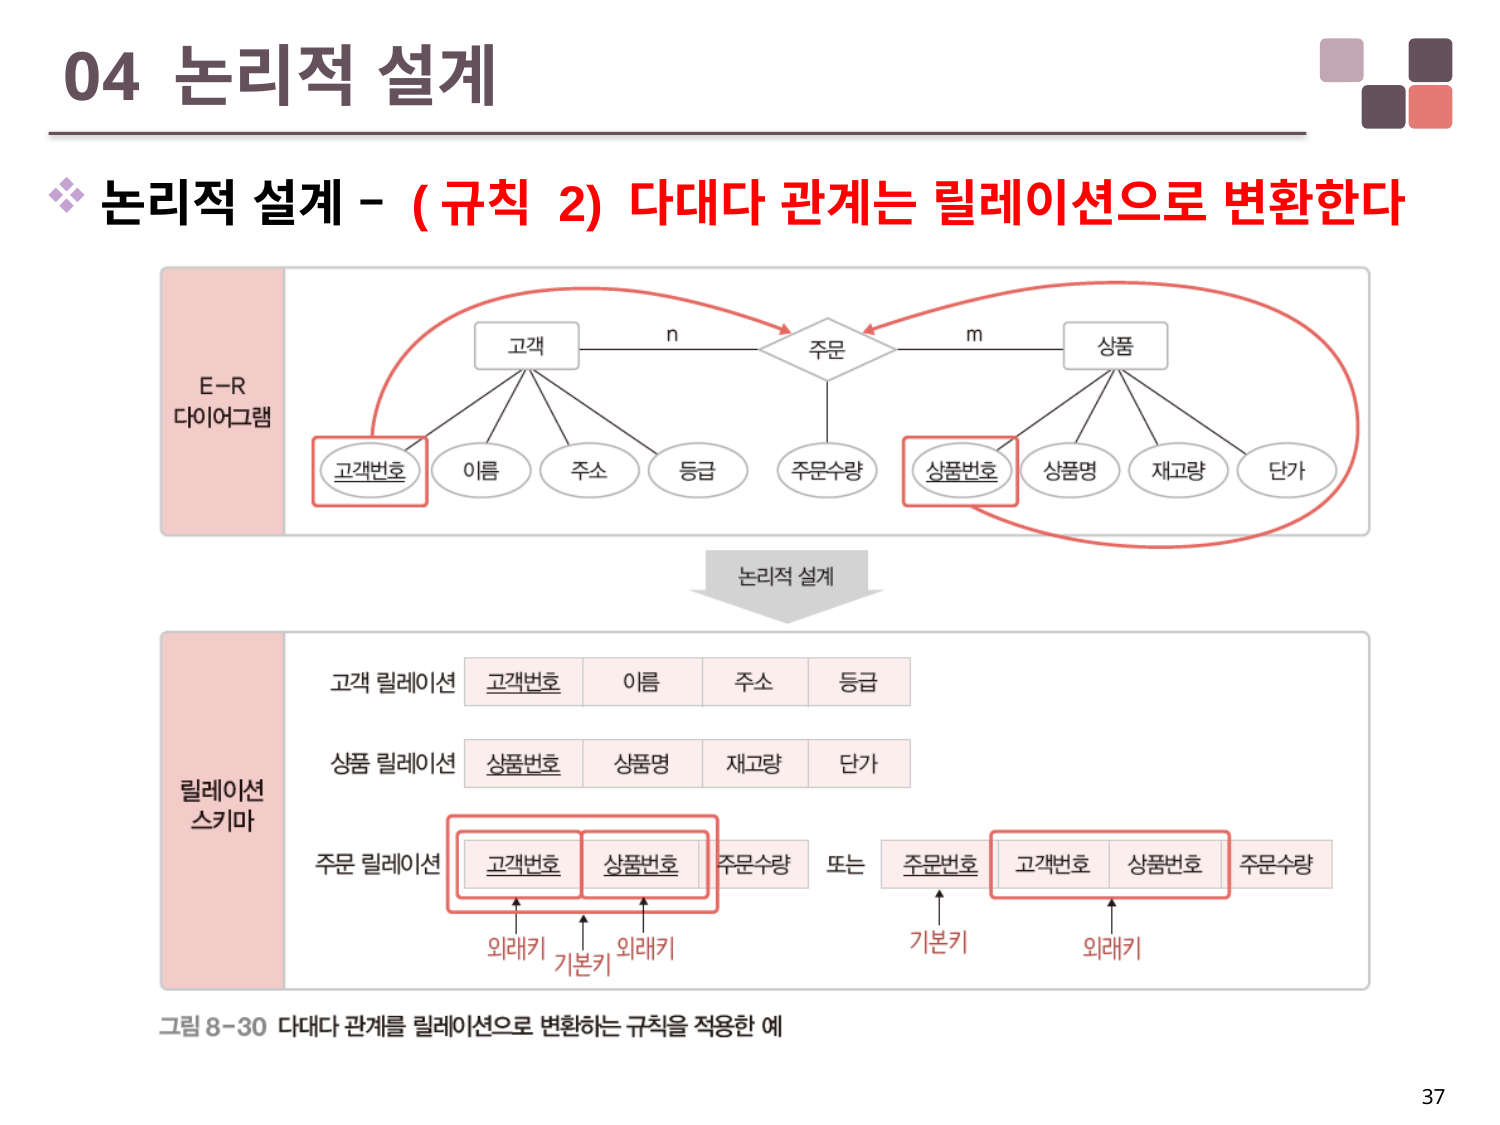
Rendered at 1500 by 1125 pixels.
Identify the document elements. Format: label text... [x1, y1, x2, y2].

text_box 논리적 설계 – (규칙 2) 다대다 관계는 릴레이션으로 변환한다 [29, 163, 1500, 1074]
picture [147, 252, 1382, 1051]
title 04 논리적 설계 [48, 25, 1459, 123]
